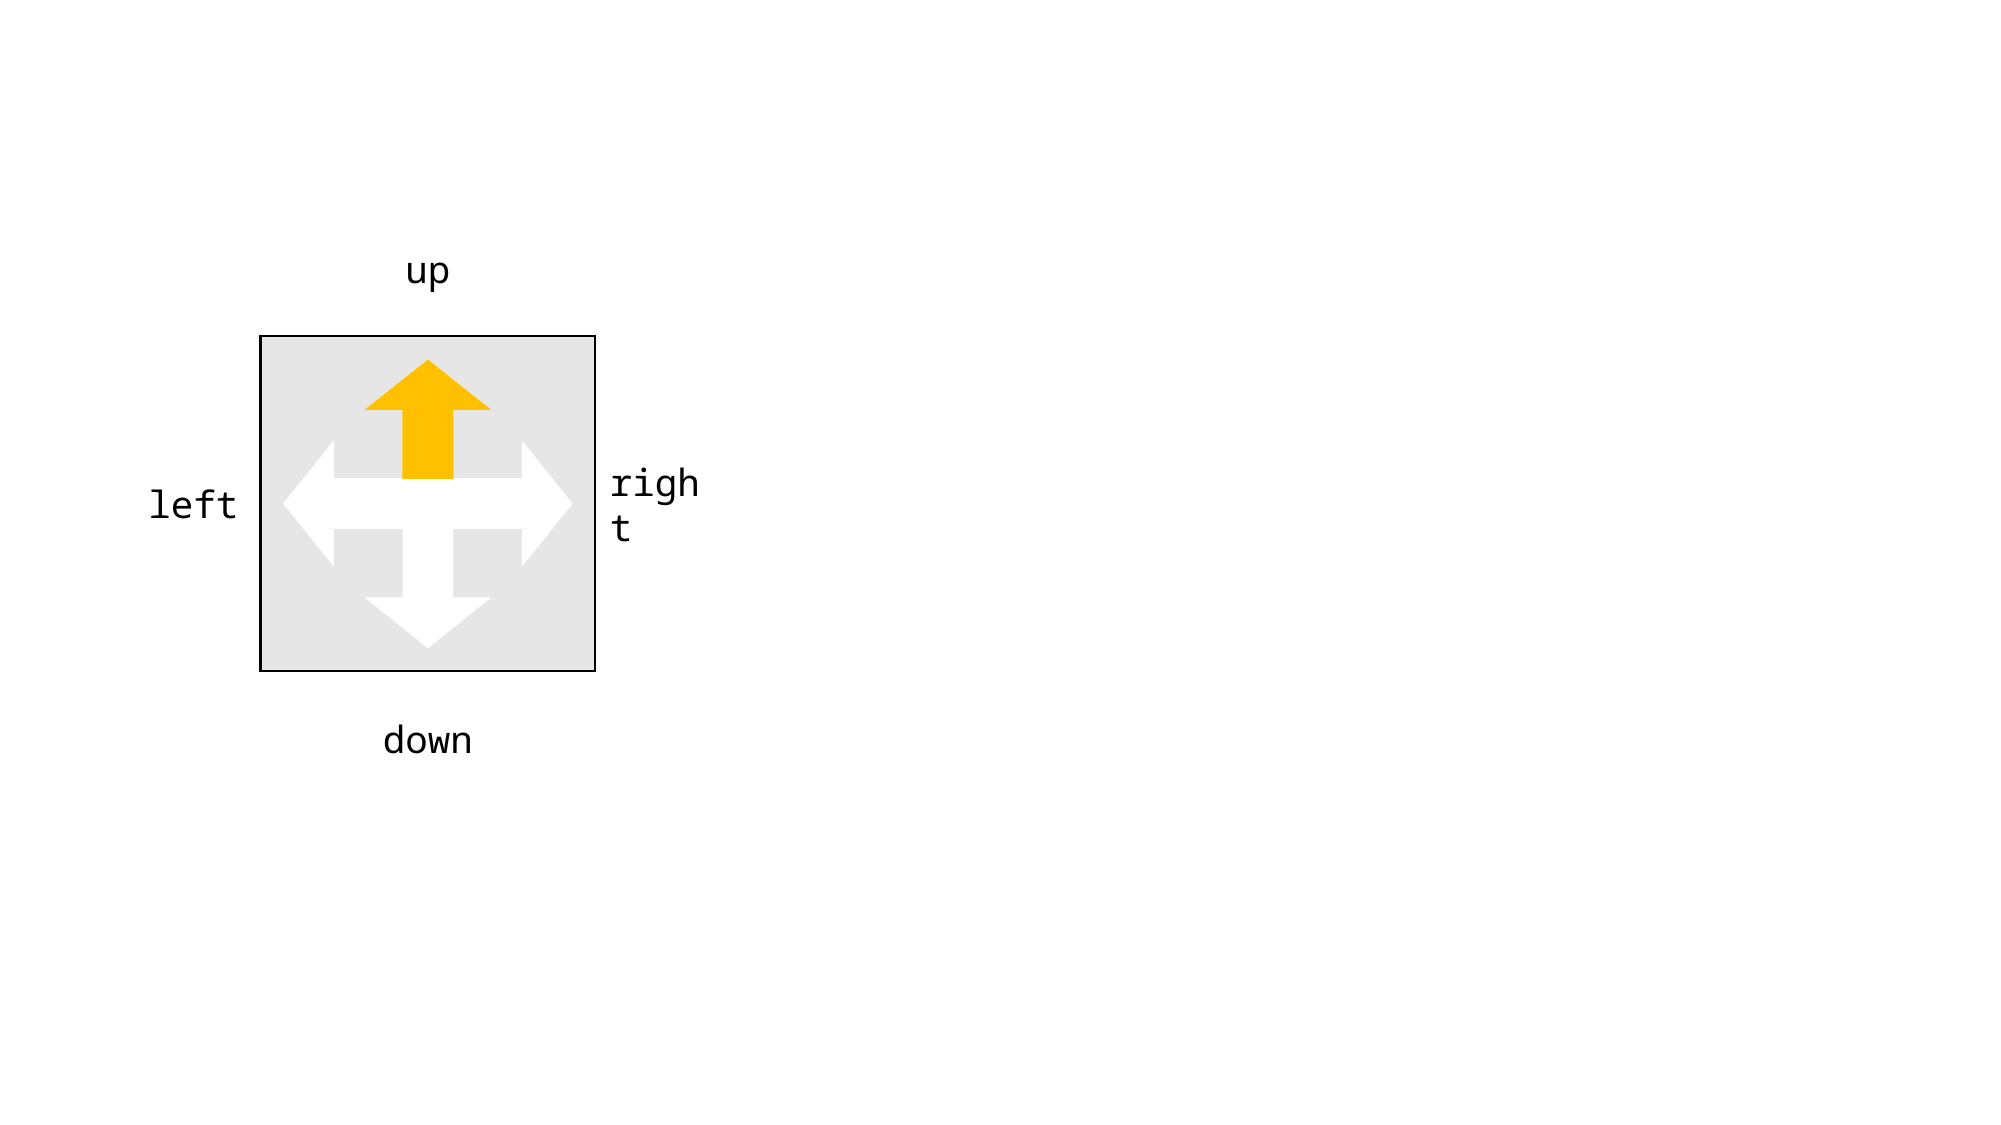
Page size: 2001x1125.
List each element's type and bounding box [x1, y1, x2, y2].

text_box [126, 200, 730, 807]
